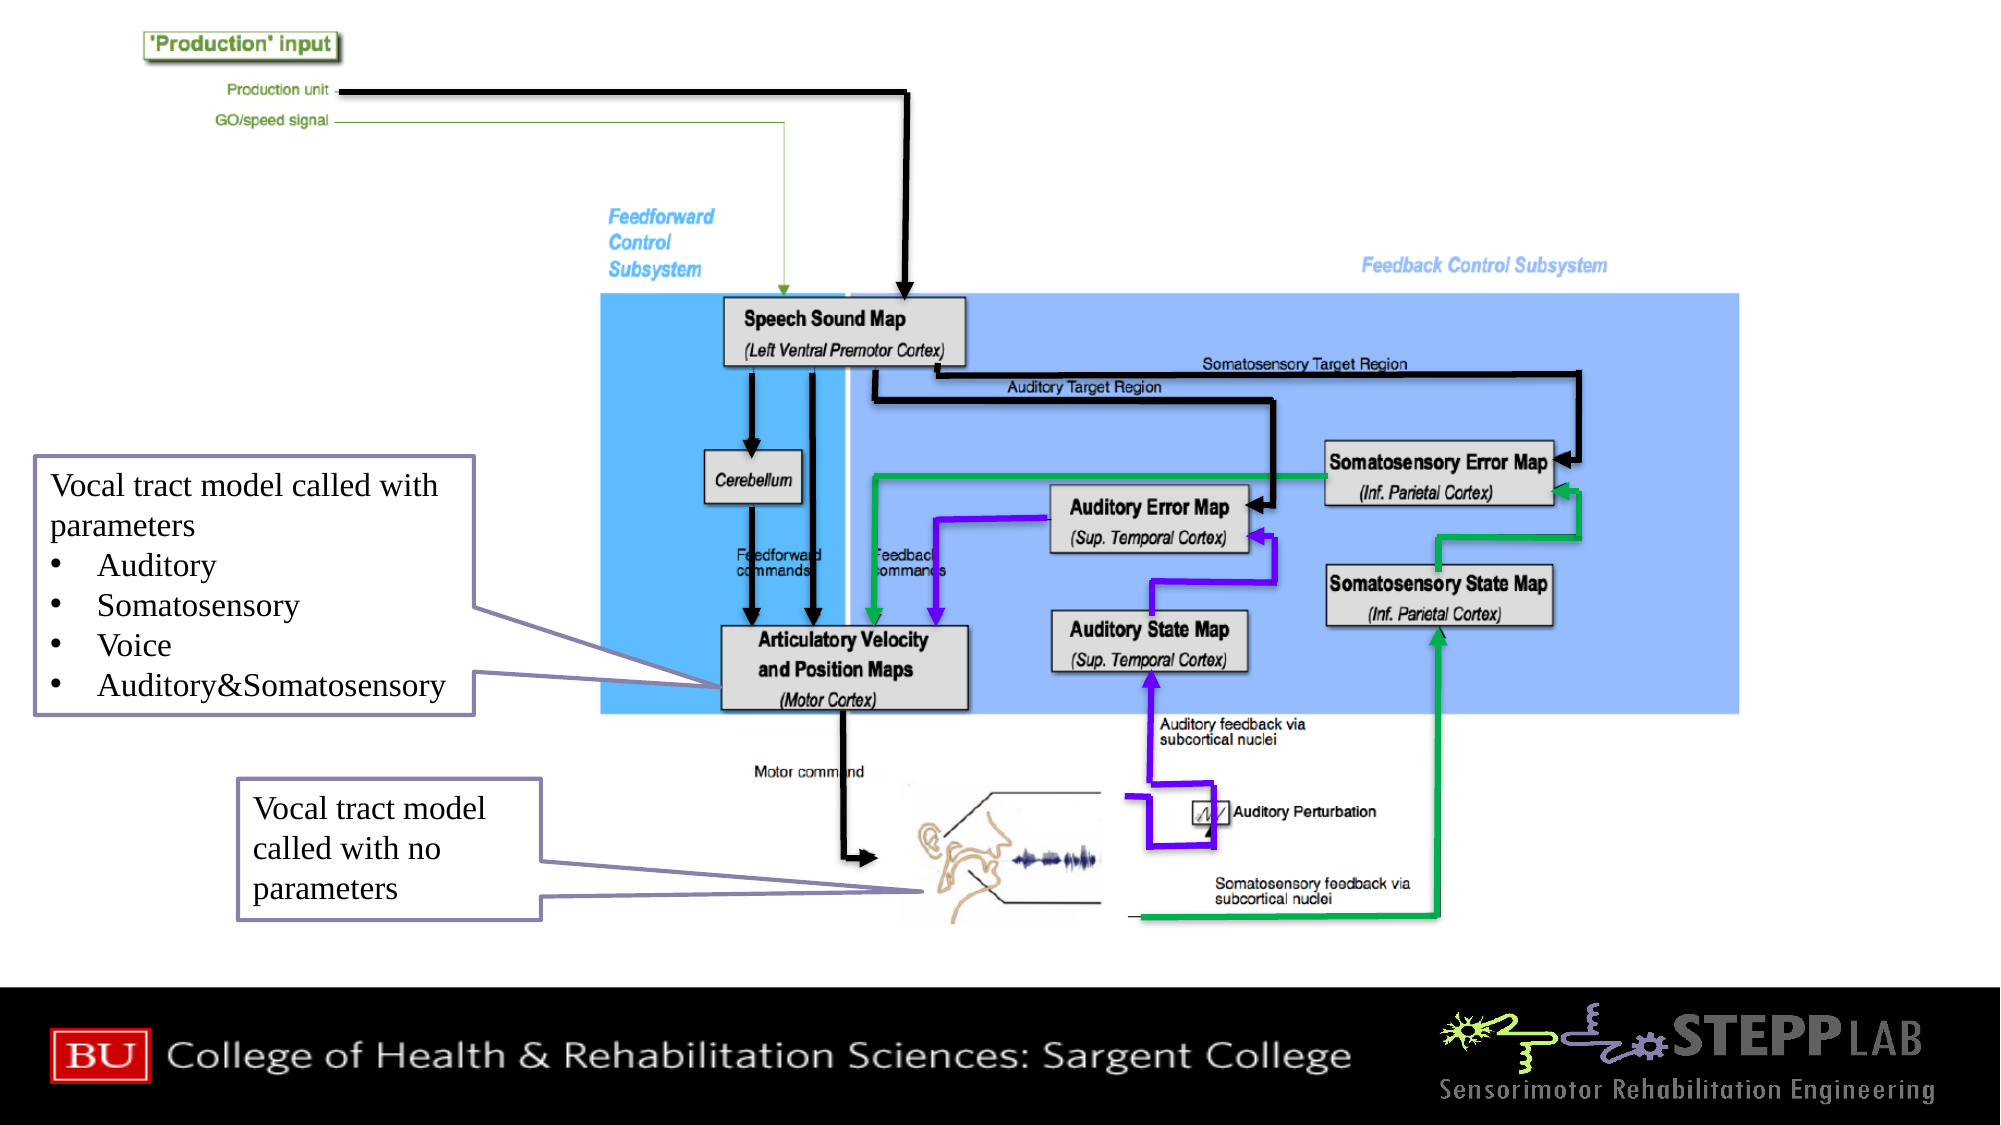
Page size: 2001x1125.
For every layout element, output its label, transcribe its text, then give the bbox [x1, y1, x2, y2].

picture [50, 1028, 1355, 1084]
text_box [904, 98, 908, 301]
picture [1438, 1000, 1940, 1109]
picture [107, 14, 1810, 986]
text_box Vocal tract model called with parameters Auditory Somatosensory Voice Auditory&Somatosensory [32, 454, 102, 718]
